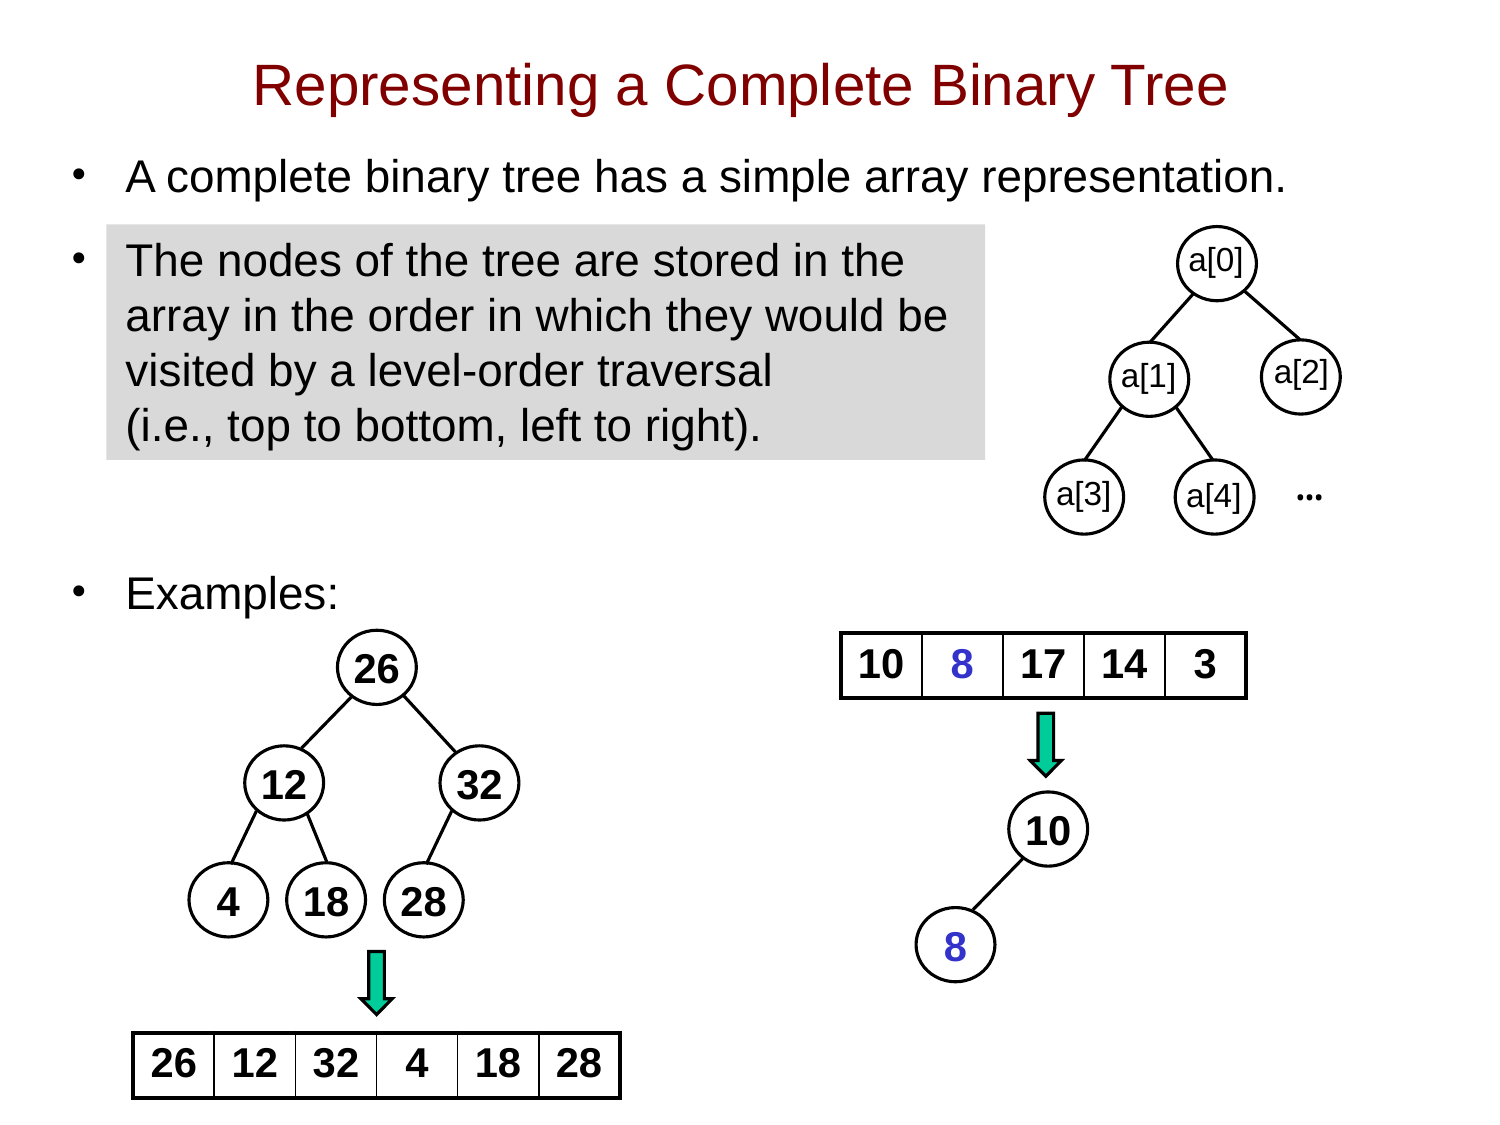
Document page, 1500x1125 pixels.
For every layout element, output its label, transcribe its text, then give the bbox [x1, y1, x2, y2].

text_box a[2] [1255, 342, 1285, 405]
table_header 4 [377, 1035, 457, 1096]
table_header 10 [843, 635, 921, 696]
text_box [1044, 459, 1124, 535]
table_header 28 [540, 1035, 618, 1096]
text_box 12 [244, 745, 324, 821]
text_box a[1] [1169, 346, 1194, 408]
text_box a[3] [1038, 464, 1064, 527]
table_header 17 [1004, 635, 1083, 696]
text_box 26 [337, 630, 417, 705]
text_box a[1] [1103, 346, 1129, 408]
text_box 4 [188, 862, 268, 937]
text_box [1030, 713, 1062, 777]
text_box a[0] [1238, 231, 1262, 293]
text_box a[3] [1105, 464, 1130, 527]
table_header 26 [135, 1035, 213, 1096]
text_box [1177, 226, 1257, 301]
text_box a[4] [1237, 466, 1260, 529]
text_box [1261, 339, 1341, 415]
text_box 32 [440, 745, 519, 821]
list A complete binary tree has a simple array representation. The nodes of the tree are stored in the array in the order in which they would be visited by a level-order traversal (i.e., top to bottom, left to right). Examples: [55, 138, 1431, 1060]
text_box … [1257, 447, 1362, 517]
table_header 14 [1085, 635, 1164, 696]
text_box 18 [286, 862, 366, 937]
table_header 8 [923, 635, 1002, 696]
table_header 12 [215, 1035, 295, 1096]
table_header 18 [458, 1035, 538, 1096]
text_box a[0] [1170, 231, 1196, 293]
text_box [1175, 459, 1255, 535]
text_box [360, 951, 393, 1015]
text_box 8 [916, 907, 995, 982]
text_box 10 [1008, 791, 1088, 867]
table_header 3 [1166, 635, 1244, 696]
text_box [1109, 342, 1189, 417]
table_header 32 [296, 1035, 376, 1096]
text_box a[4] [1168, 466, 1193, 529]
text_box 28 [384, 862, 464, 937]
title Representing a Complete Binary Tree [96, 12, 1386, 138]
text_box a[2] [1317, 342, 1347, 405]
